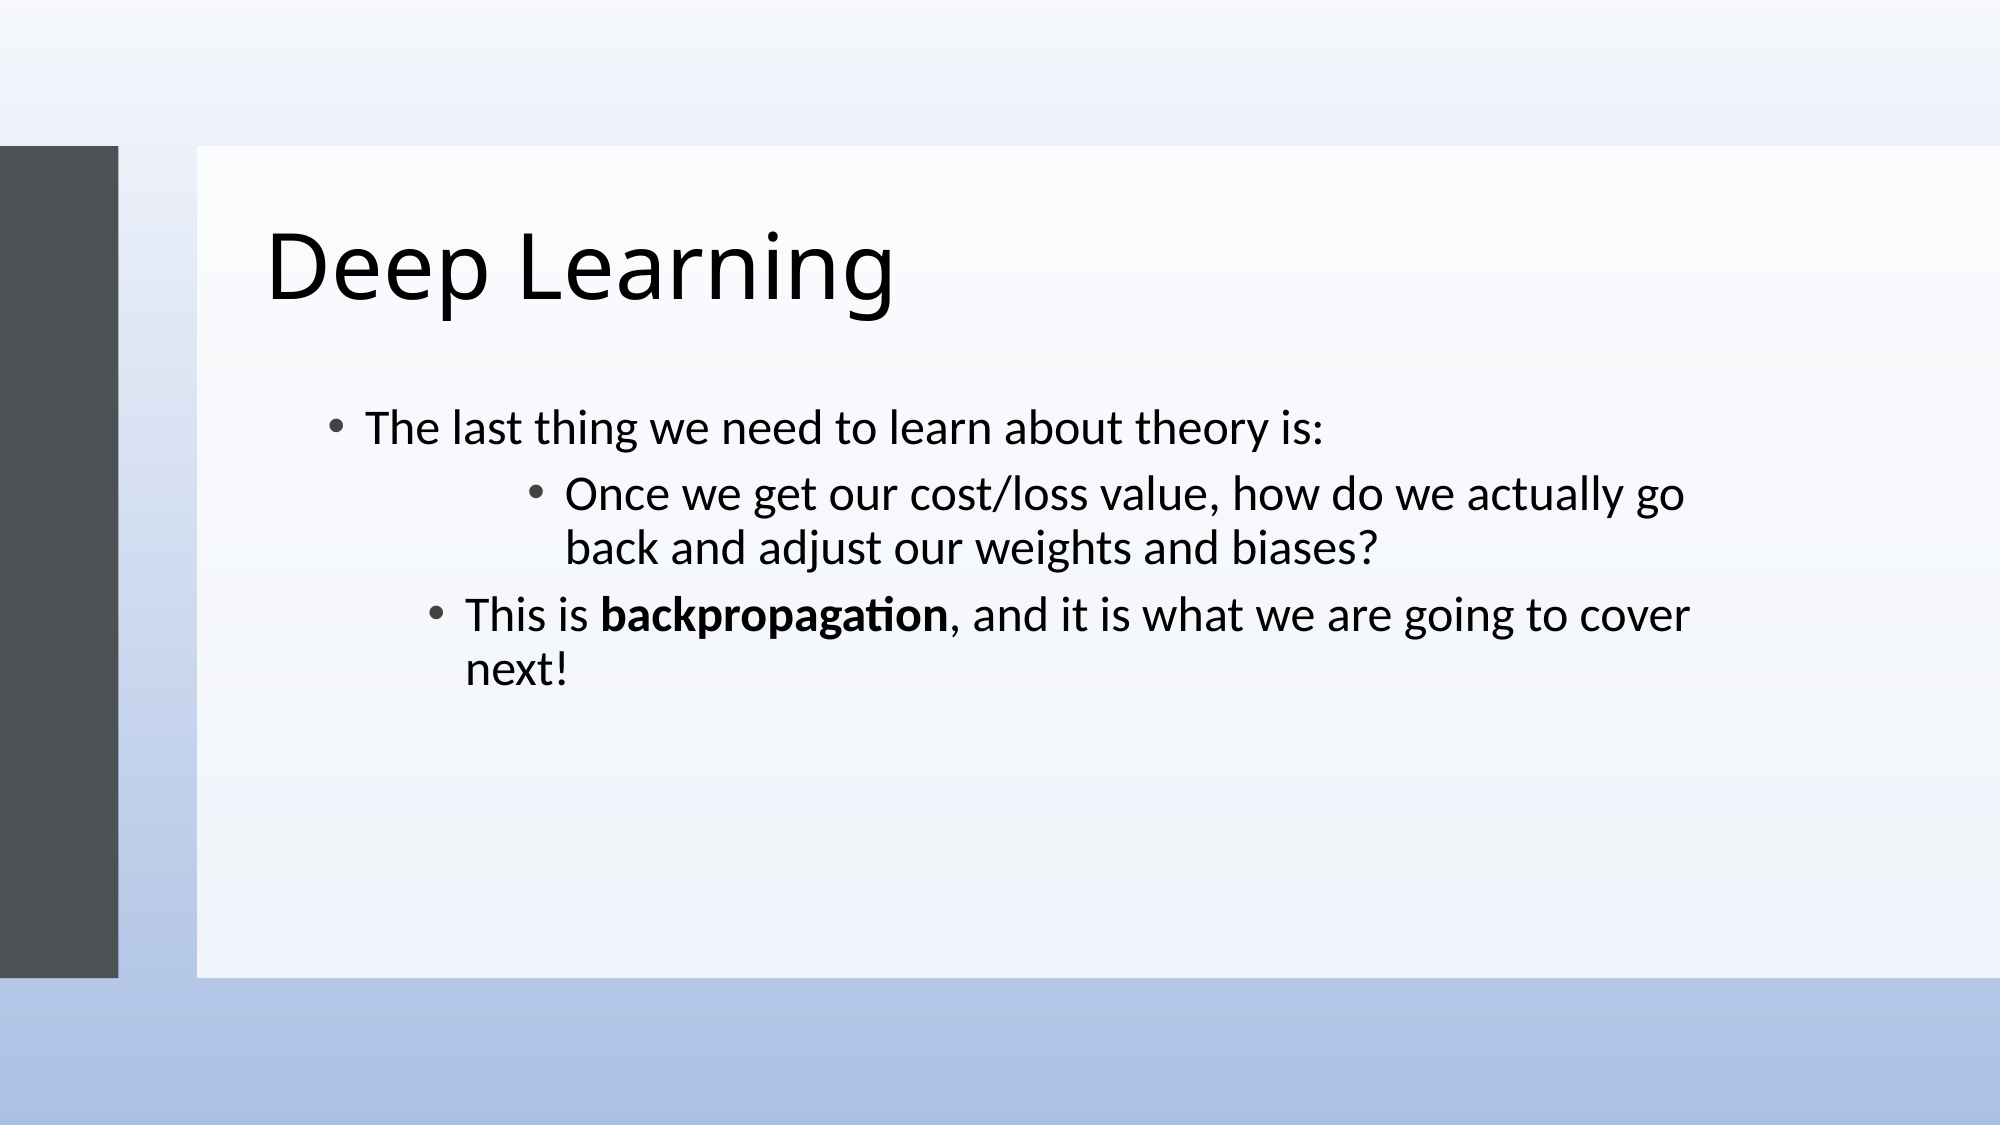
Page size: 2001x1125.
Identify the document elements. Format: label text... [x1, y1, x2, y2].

title Deep Learning [249, 172, 1803, 368]
list The last thing we need to learn about theory is: Once we get our cost/loss value, how do we actually go back and adjust our weights and biases? This is backpropagation, and it is what we are going to cover next! [249, 393, 1803, 952]
text_box [196, 145, 2000, 979]
text_box [0, 145, 119, 979]
text_box [0, 0, 2000, 1125]
